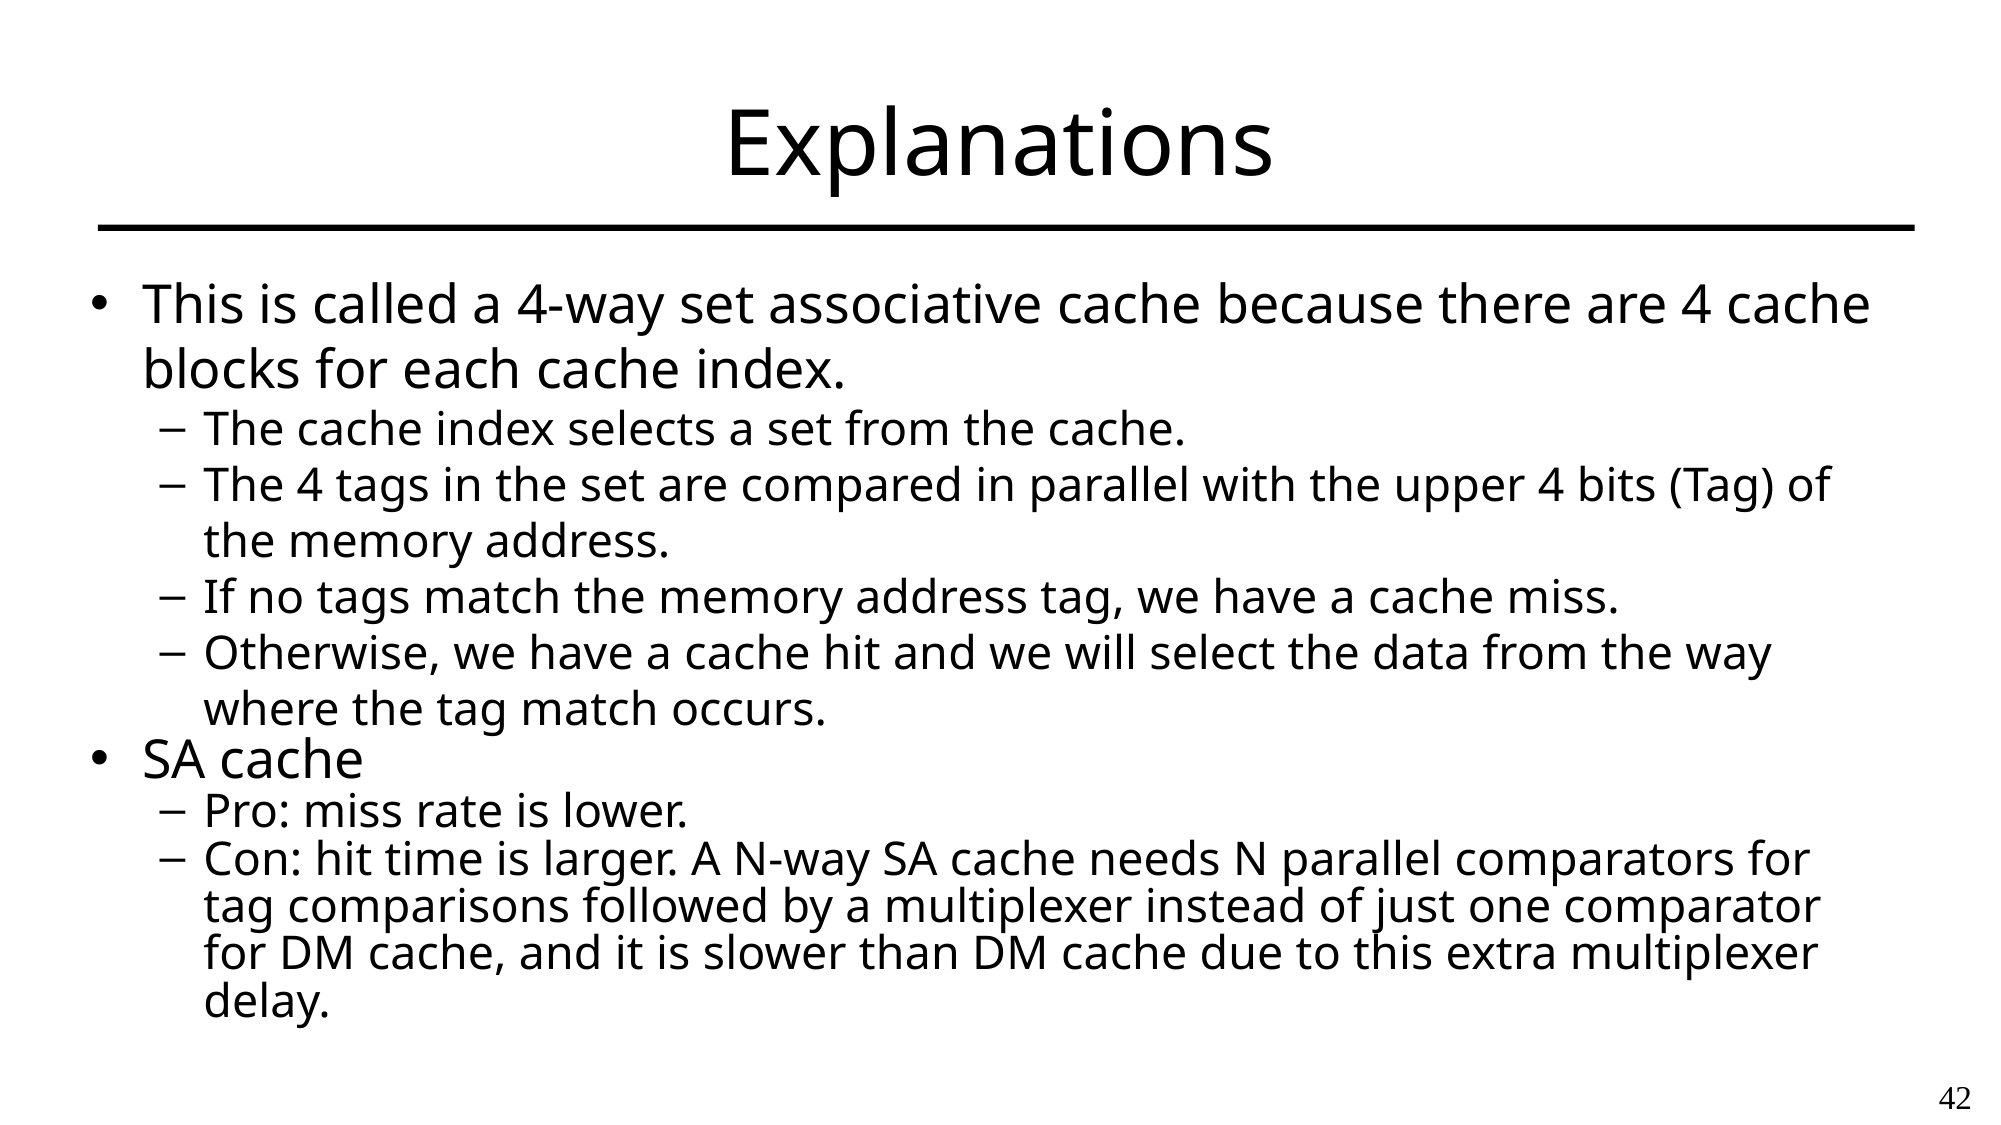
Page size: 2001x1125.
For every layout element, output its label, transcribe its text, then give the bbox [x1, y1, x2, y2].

list This is called a 4-way set associative cache because there are 4 cache blocks for each cache index. The cache index selects a set from the cache. The 4 tags in the set are compared in parallel with the upper 4 bits (Tag) of the memory address. If no tags match the memory address tag, we have a cache miss. Otherwise, we have a cache hit and we will select the data from the way where the tag match occurs. SA cache Pro: miss rate is lower. Con: hit time is larger. A N-way SA cache needs N parallel comparators for tag comparisons followed by a multiplexer instead of just one comparator for DM cache, and it is slower than DM cache due to this extra multiplexer delay. [75, 262, 1900, 1042]
title Explanations [99, 45, 1900, 233]
slide_number 42 [1912, 1068, 1999, 1125]
